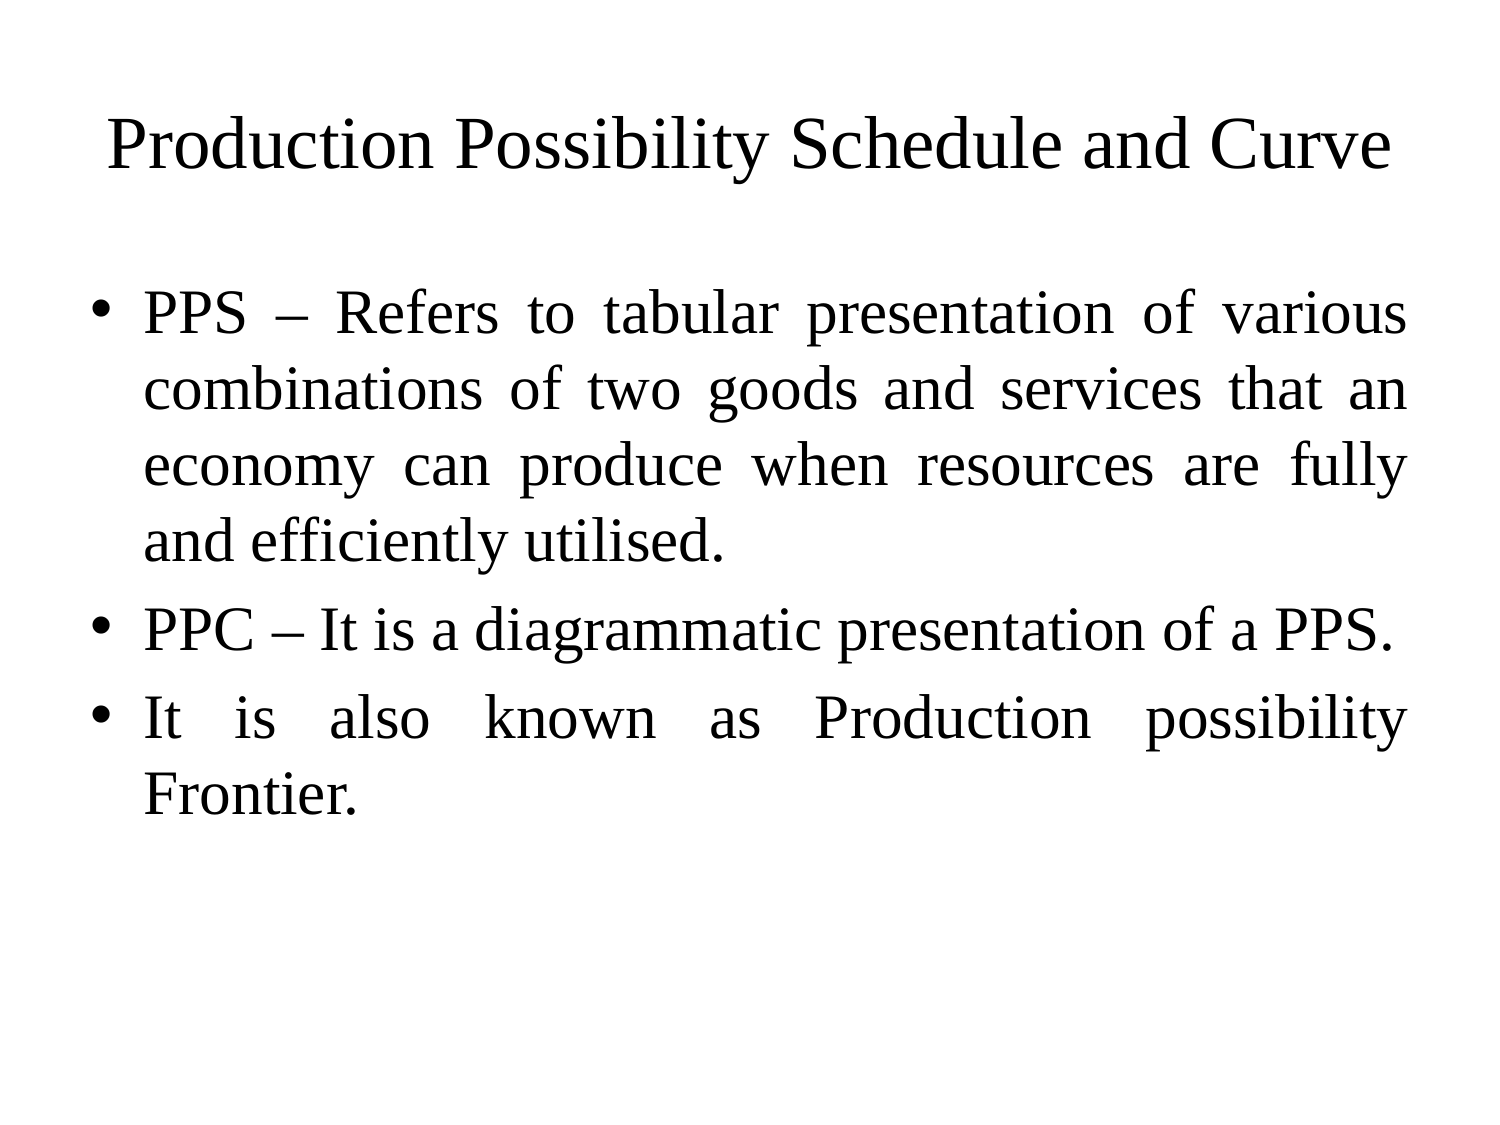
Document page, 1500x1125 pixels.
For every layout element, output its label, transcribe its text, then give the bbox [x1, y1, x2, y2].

list PPS – Refers to tabular presentation of various combinations of two goods and services that an economy can produce when resources are fully and efficiently utilised. PPC – It is a diagrammatic presentation of a PPS. It is also known as Production possibility Frontier. [75, 262, 1425, 1005]
title Production Possibility Schedule and Curve [75, 45, 1425, 233]
